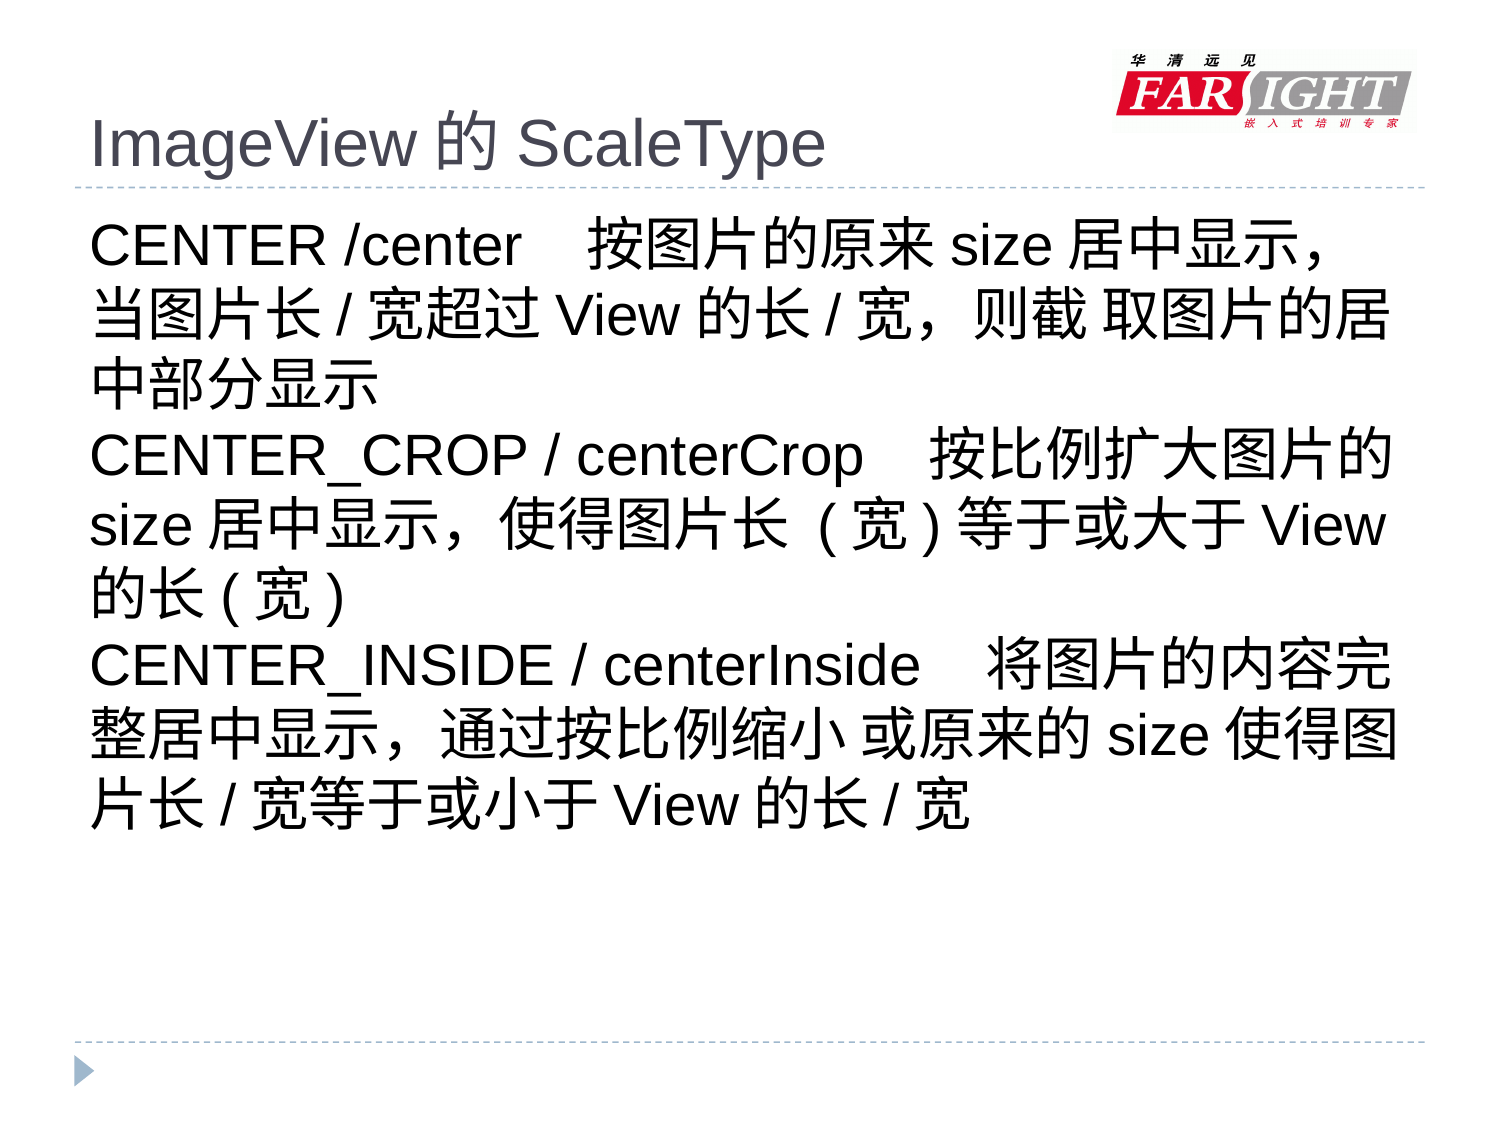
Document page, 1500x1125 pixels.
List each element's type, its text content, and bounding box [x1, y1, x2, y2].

list CENTER /center 按图片的原来size居中显示，当图片长/宽超过View的长/宽，则截 取图片的居中部分显示 CENTER_CROP / centerCrop 按比例扩大图片的size居中显示，使得图片长 (宽)等于或大于View的长(宽) CENTER_INSIDE / centerInside 将图片的内容完整居中显示，通过按比例缩小 或原来的size使得图片长/宽等于或小于View的长/宽 [74, 199, 1426, 1006]
title ImageView的ScaleType [74, 24, 1426, 188]
